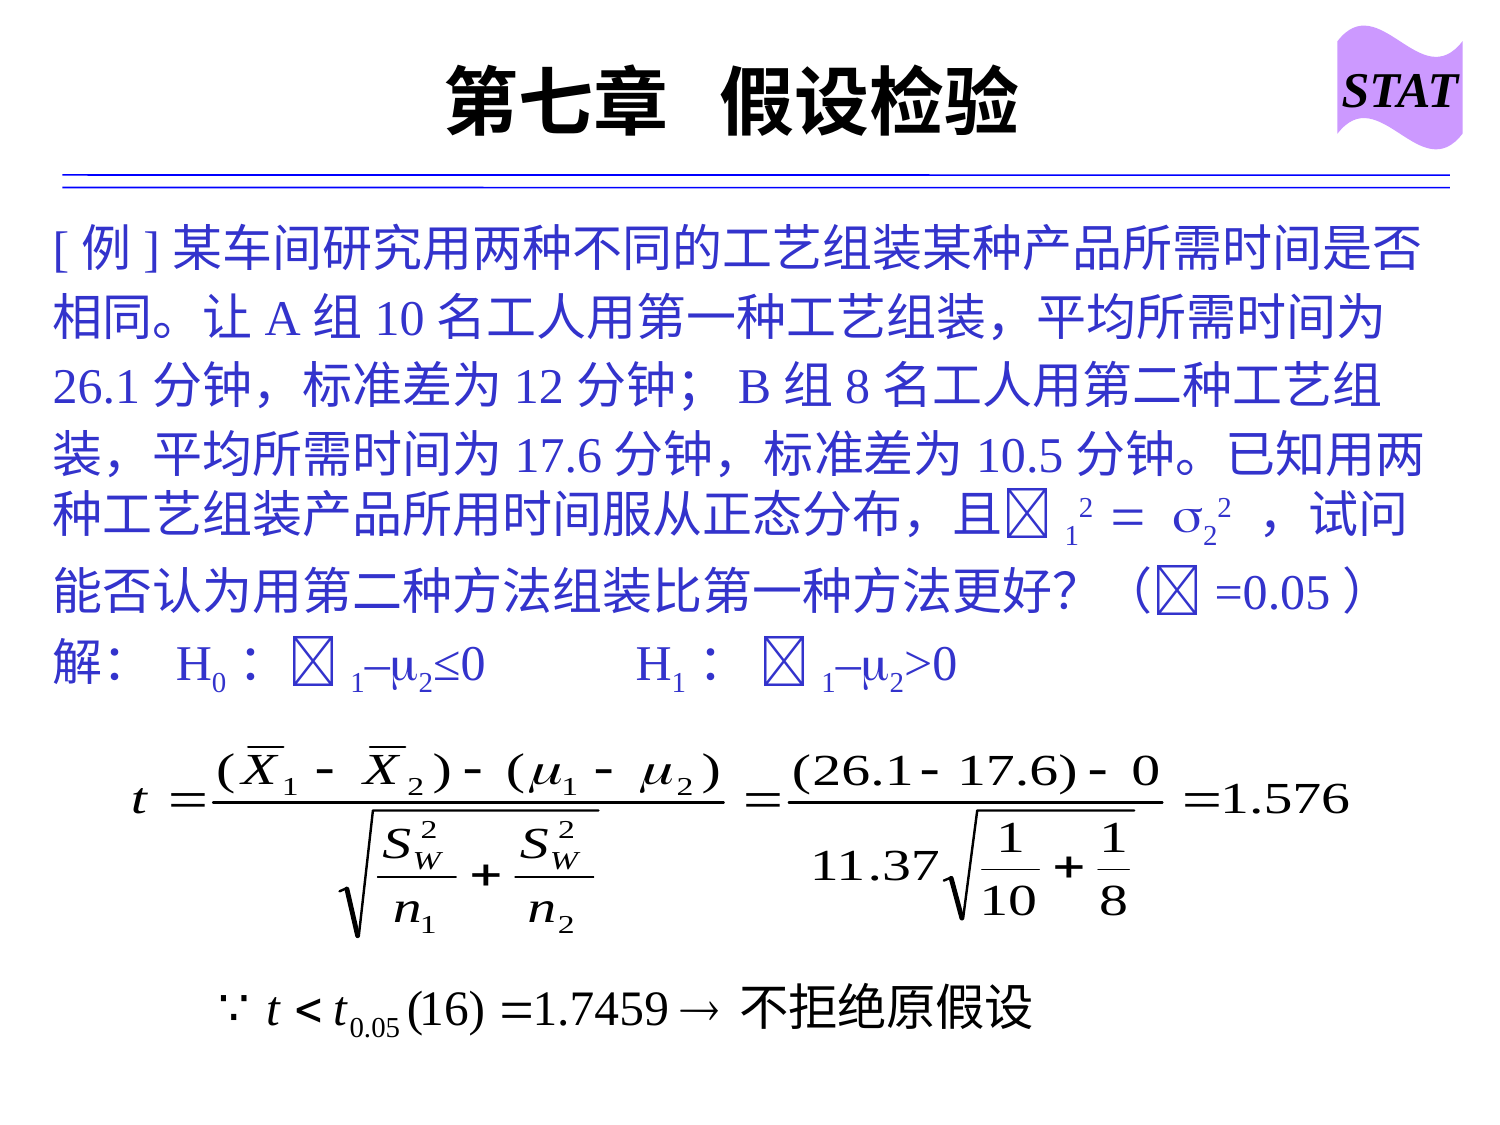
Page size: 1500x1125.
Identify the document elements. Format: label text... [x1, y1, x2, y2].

text_box STAT [1337, 25, 1463, 150]
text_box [123, 735, 1358, 948]
subtitle [例]某车间研究用两种不同的工艺组装某种产品所需时间是否相同。让A组10名工人用第一种工艺组装，平均所需时间为26.1分钟，标准差为12分钟；B组8名工人用第二种工艺组装，平均所需时间为17.6分钟，标准差为10.5分钟。已知用两种工艺组装产品所用时间服从正态分布，且12 = 22 ，试问能否认为用第二种方法组装比第一种方法更好？（=0.05） 解： H0：1–2≤0 H1： 1–2>0 [37, 199, 1463, 1088]
title 第七章 假设检验 [74, 49, 1388, 151]
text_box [218, 975, 1042, 1051]
